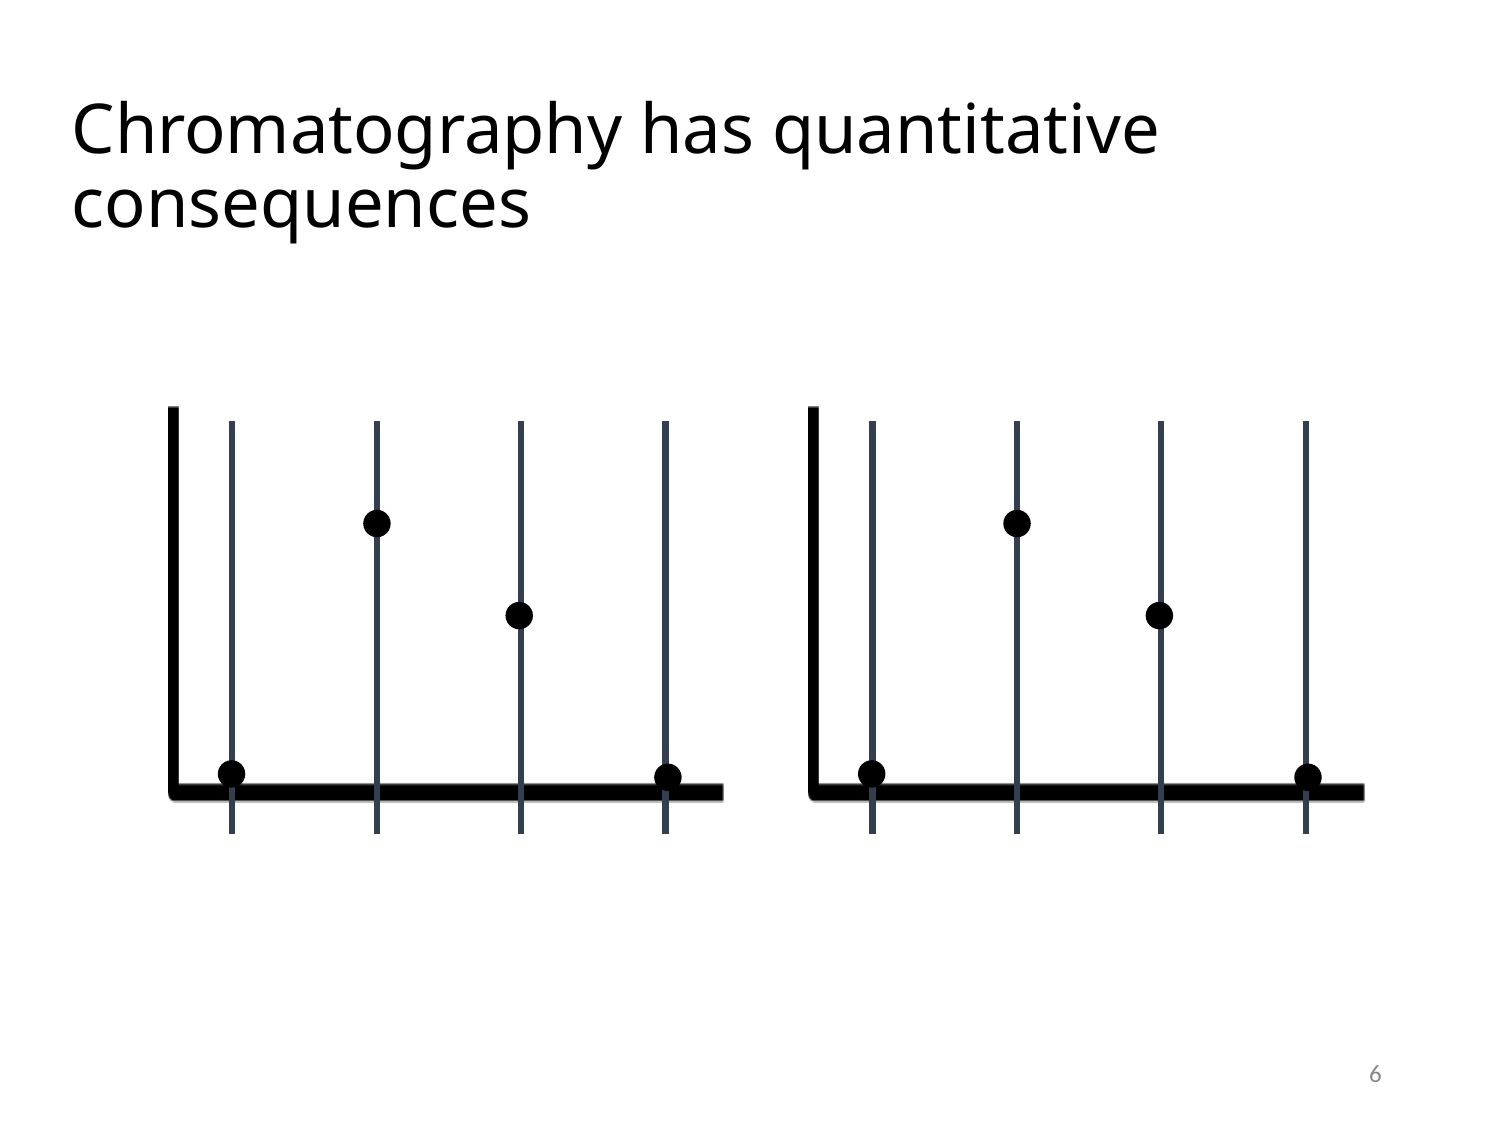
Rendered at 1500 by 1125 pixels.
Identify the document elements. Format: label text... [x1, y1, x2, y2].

picture [168, 406, 724, 803]
title Chromatography has quantitative consequences [56, 59, 1431, 278]
slide_number 6 [1059, 1042, 1397, 1103]
picture [808, 406, 1365, 803]
